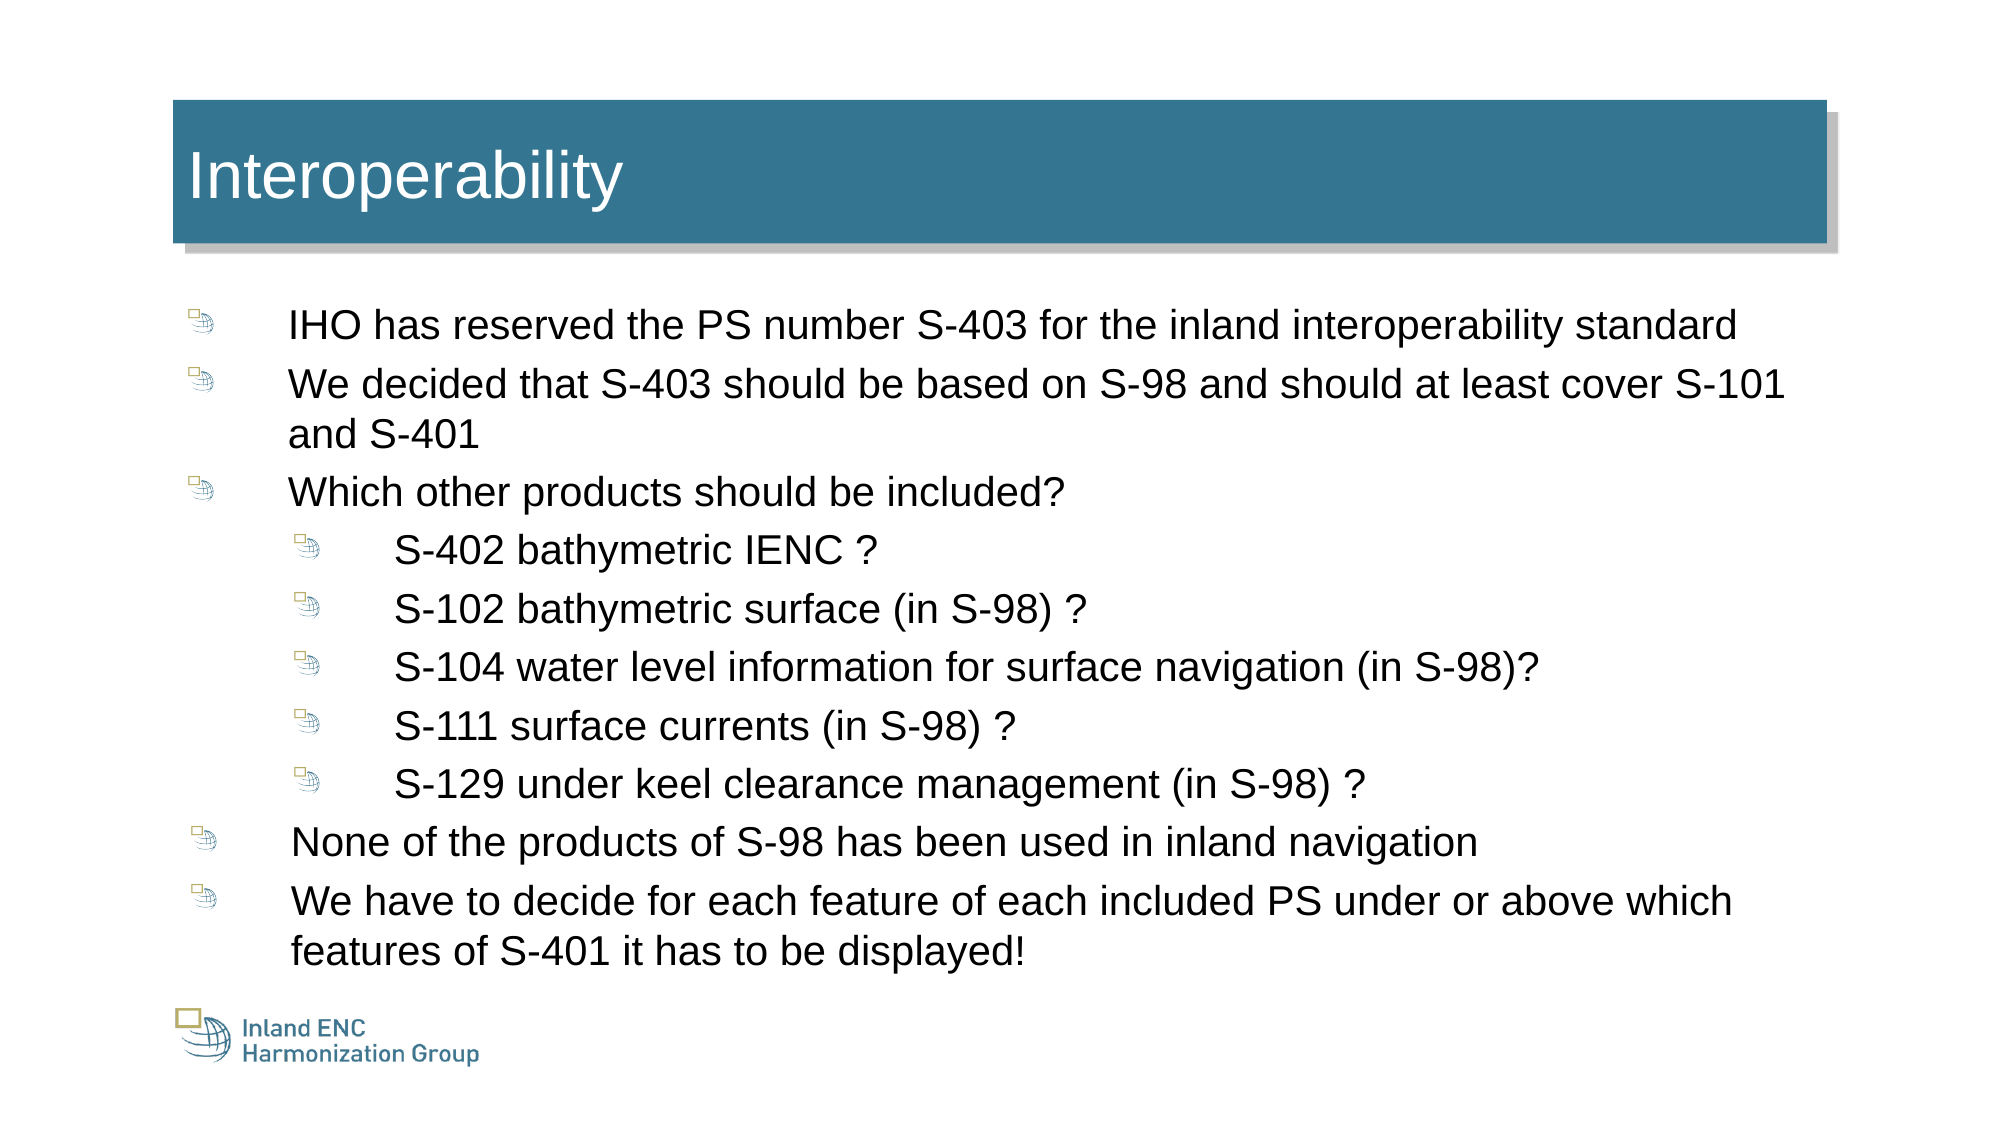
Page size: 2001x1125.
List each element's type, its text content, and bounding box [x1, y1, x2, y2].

text_box IHO has reserved the PS number S-403 for the inland interoperability standard We decided that S-403 should be based on S-98 and should at least cover S-101 and S-401 Which other products should be included? S-402 bathymetric IENC ? S-102 bathymetric surface (in S-98) ? S-104 water level information for surface navigation (in S-98)? S-111 surface currents (in S-98) ? S-129 under keel clearance management (in S-98) ? None of the products of S-98 has been used in inland navigation We have to decide for each feature of each included PS under or above which features of S-401 it has to be displayed! [173, 290, 1827, 1061]
picture [190, 883, 219, 913]
picture [293, 533, 322, 563]
picture [187, 308, 216, 338]
picture [293, 766, 322, 797]
text_box Interoperability [173, 99, 1827, 244]
picture [173, 1061, 481, 1068]
picture [190, 825, 219, 855]
picture [293, 591, 322, 622]
picture [187, 475, 216, 505]
picture [187, 366, 216, 396]
picture [293, 708, 322, 738]
picture [293, 650, 322, 680]
